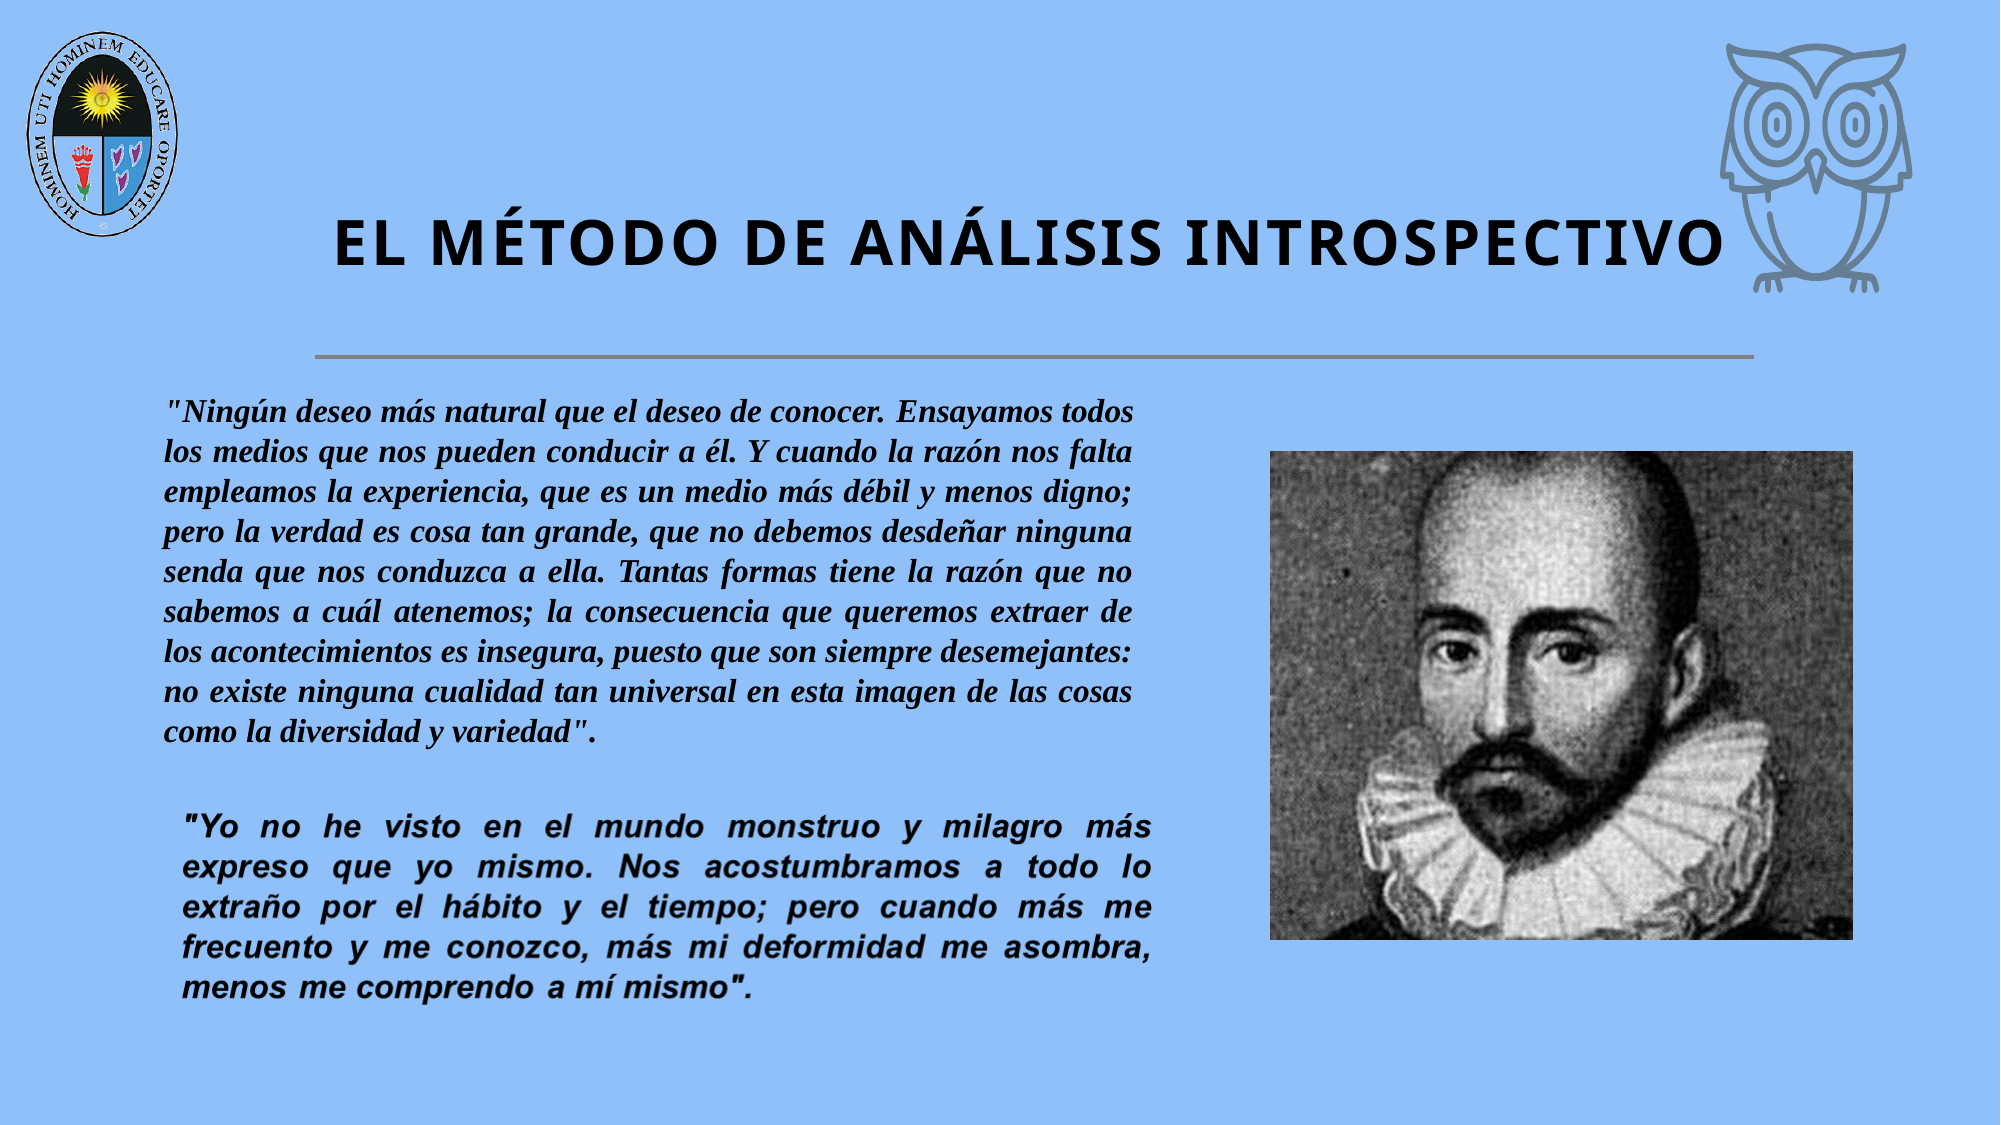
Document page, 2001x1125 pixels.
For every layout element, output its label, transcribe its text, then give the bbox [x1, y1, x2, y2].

picture [26, 31, 179, 238]
picture [1270, 451, 1853, 940]
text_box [1719, 43, 1913, 294]
picture [160, 795, 1172, 1027]
title EL MÉTODO DE ANÁLISIS INTROSPECTIVO [315, 72, 1719, 294]
text_box "Ningún deseo más natural que el deseo de conocer. Ensayamos todos los medios que nos pueden conducir a él. Y cuando la razón nos falta empleamos la experiencia, que es un medio más débil y menos digno; pero la verdad es cosa tan grande, que no debemos desdeñar ninguna senda que nos conduzca a ella. Tantas formas tiene la razón que no sabemos a cuál atenemos; la consecuencia que queremos extraer de los acontecimientos es insegura, puesto que son siempre desemejantes: no existe ninguna cualidad tan universal en esta imagen de las cosas como la diversidad y variedad". [149, 382, 1150, 757]
